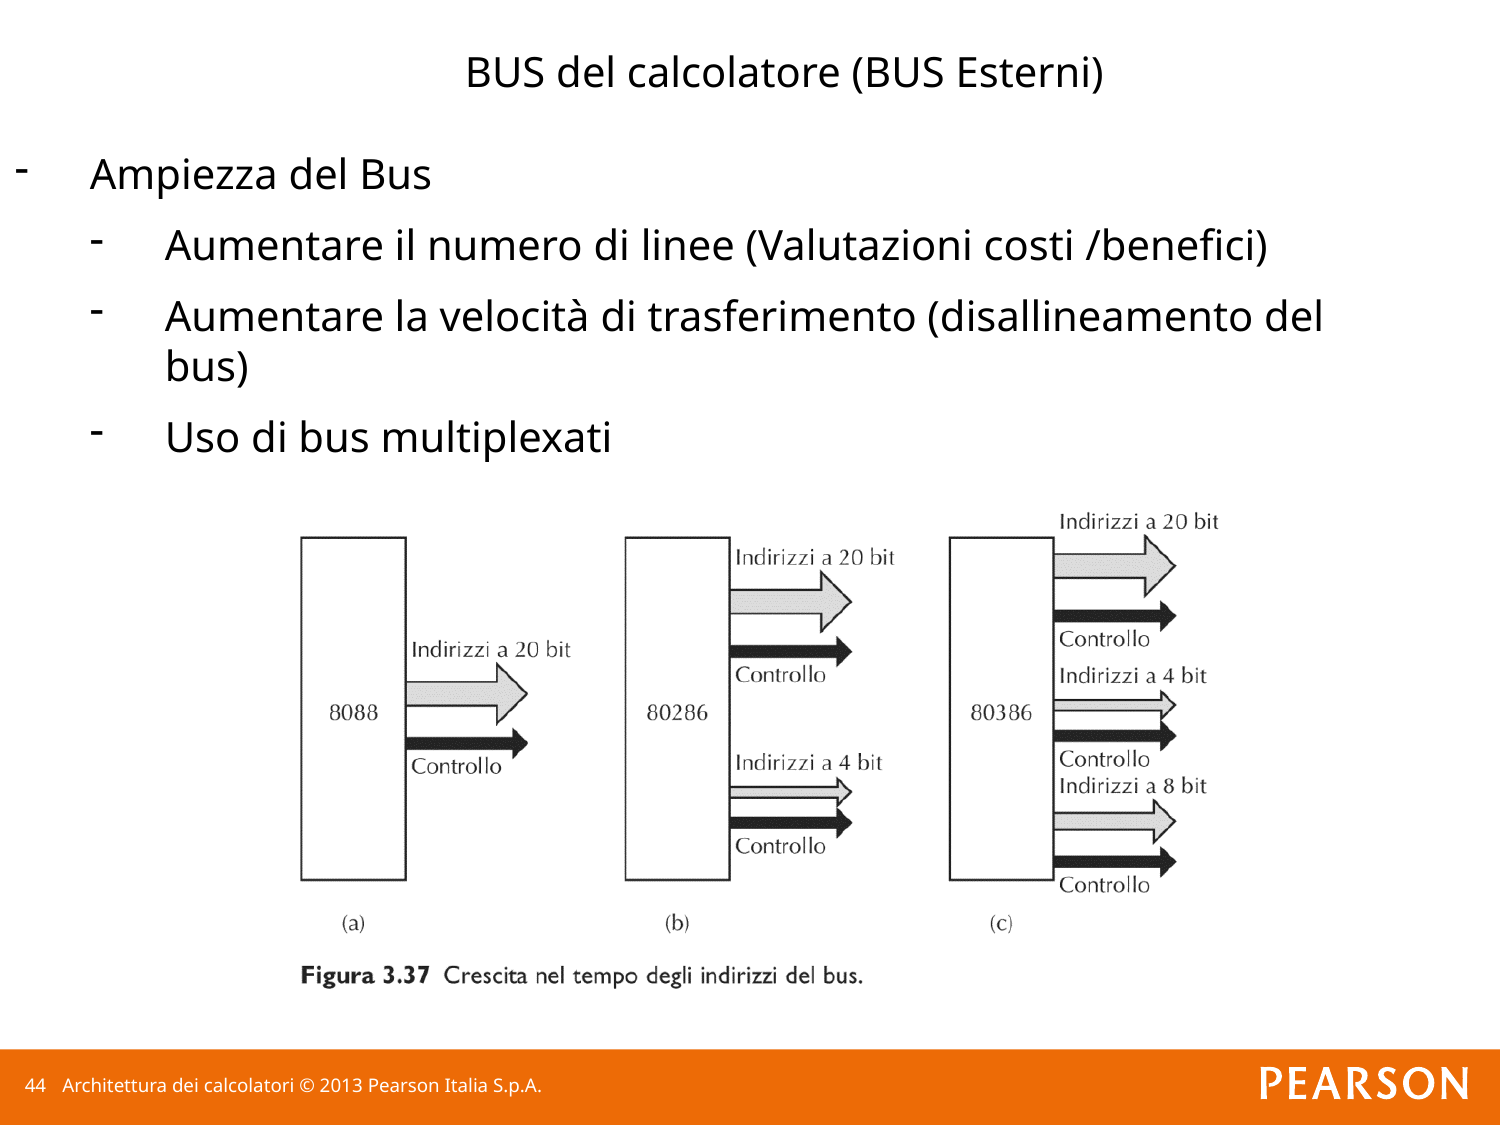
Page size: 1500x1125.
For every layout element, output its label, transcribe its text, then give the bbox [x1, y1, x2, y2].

footer Architettura dei calcolatori © 2013 Pearson Italia S.p.A. [80, 1073, 881, 1104]
text_box Ampiezza del Bus Aumentare il numero di linee (Valutazioni costi /benefici) Aumentare la velocità di trasferimento (disallineamento del bus) Uso di bus multiplexati [0, 140, 1425, 752]
slide_number 43 [24, 1073, 80, 1104]
text_box BUS del calcolatore (BUS Esterni) [449, 38, 1330, 104]
picture [281, 476, 1237, 996]
